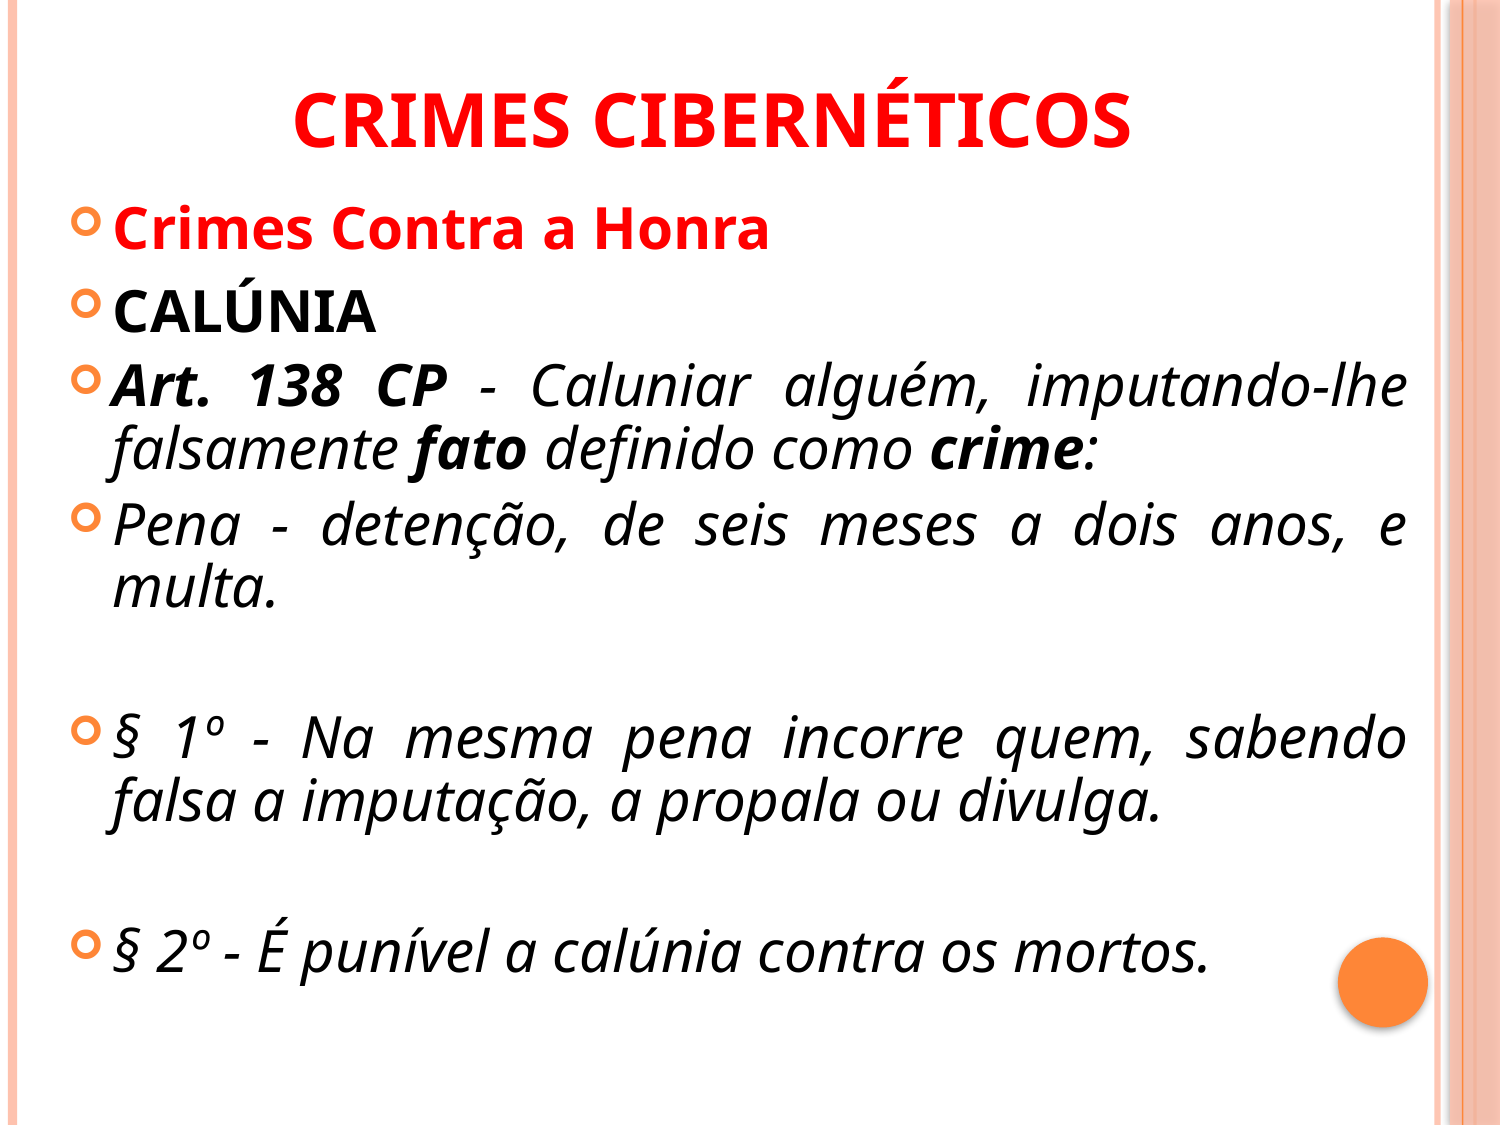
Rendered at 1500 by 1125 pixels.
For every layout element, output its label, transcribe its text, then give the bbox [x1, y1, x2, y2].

title CRIMES CIBERNÉTICOS [100, 42, 1326, 171]
list Crimes Contra a Honra CALÚNIA Art. 138 CP - Caluniar alguém, imputando-lhe falsamente fato definido como crime: Pena - detenção, de seis meses a dois anos, e multa. § 1º - Na mesma pena incorre quem, sabendo falsa a imputação, a propala ou divulga. § 2º - É punível a calúnia contra os mortos. [53, 184, 1424, 1090]
